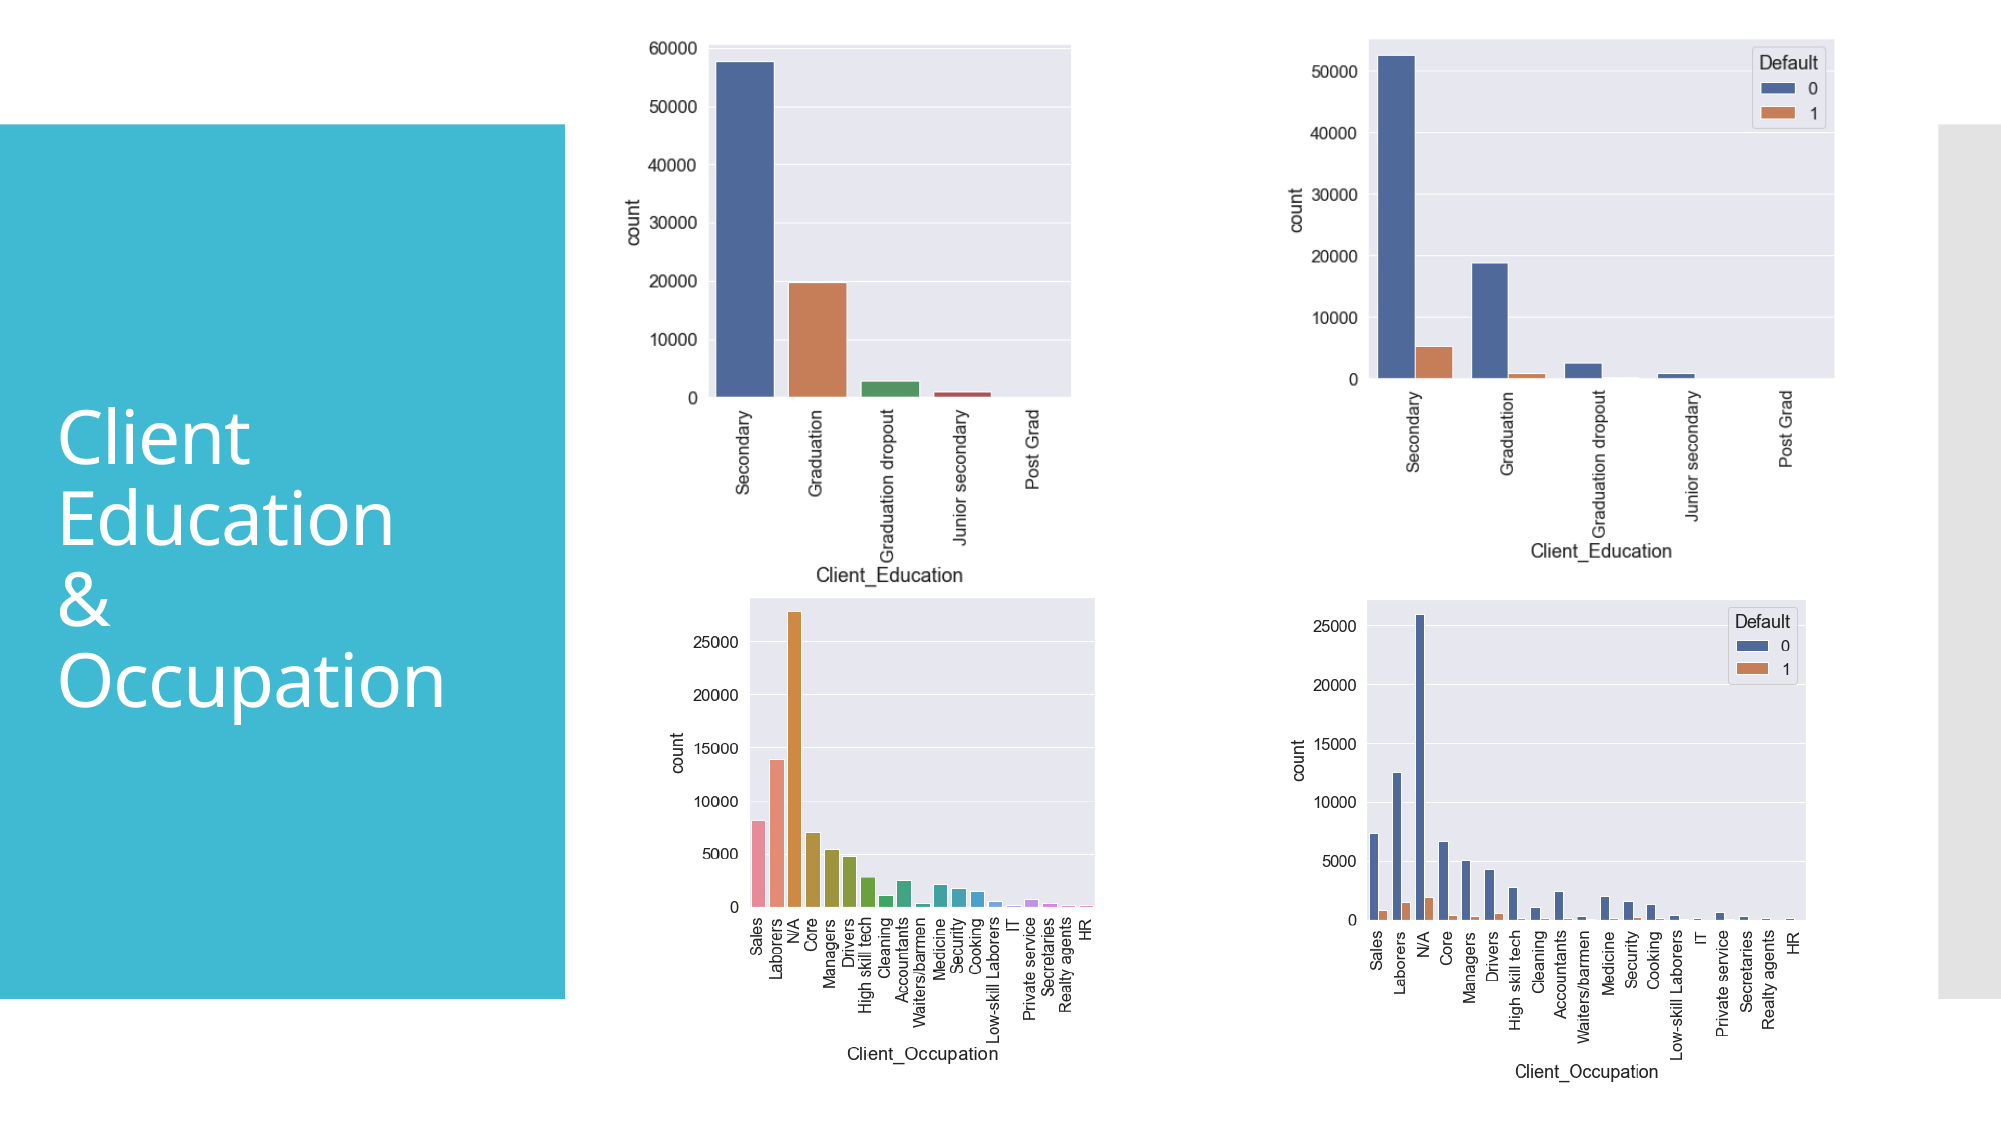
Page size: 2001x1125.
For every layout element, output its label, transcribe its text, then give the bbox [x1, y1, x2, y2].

picture [1280, 595, 1816, 1091]
title Client Education & Occupation [41, 184, 525, 940]
picture [623, 33, 1108, 1069]
picture [1280, 33, 1868, 565]
